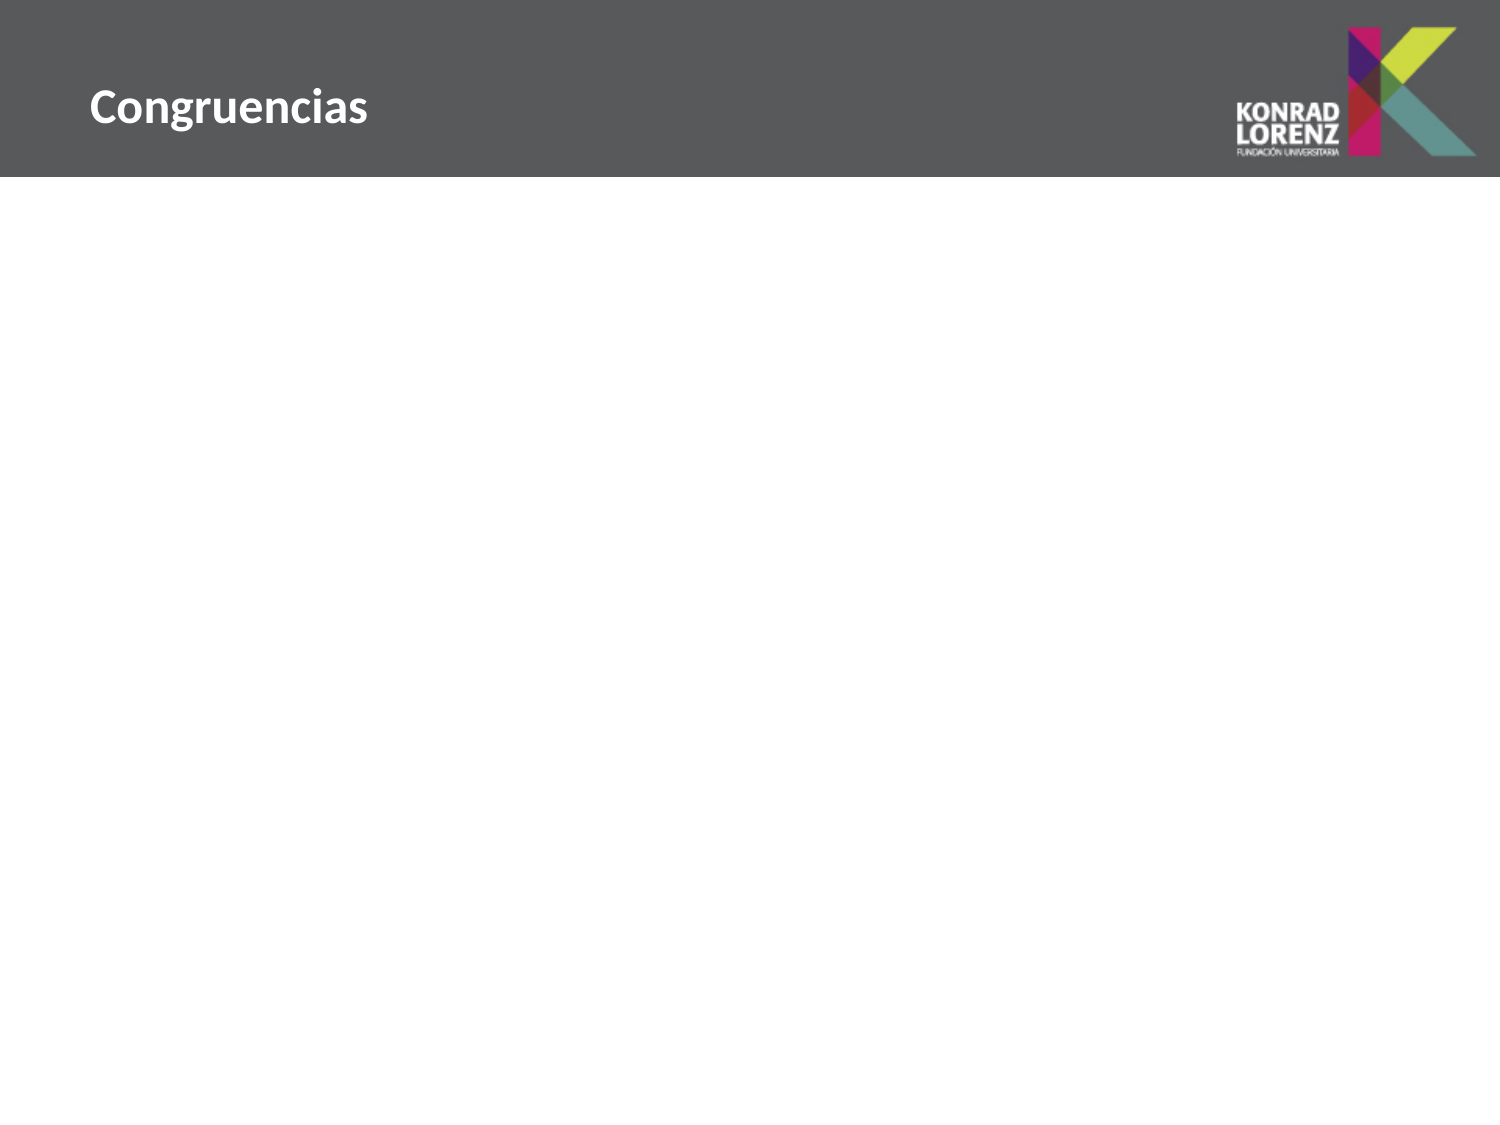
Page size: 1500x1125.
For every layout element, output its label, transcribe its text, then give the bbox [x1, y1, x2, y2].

picture [0, 0, 1500, 177]
title Congruencias [75, 45, 1425, 163]
